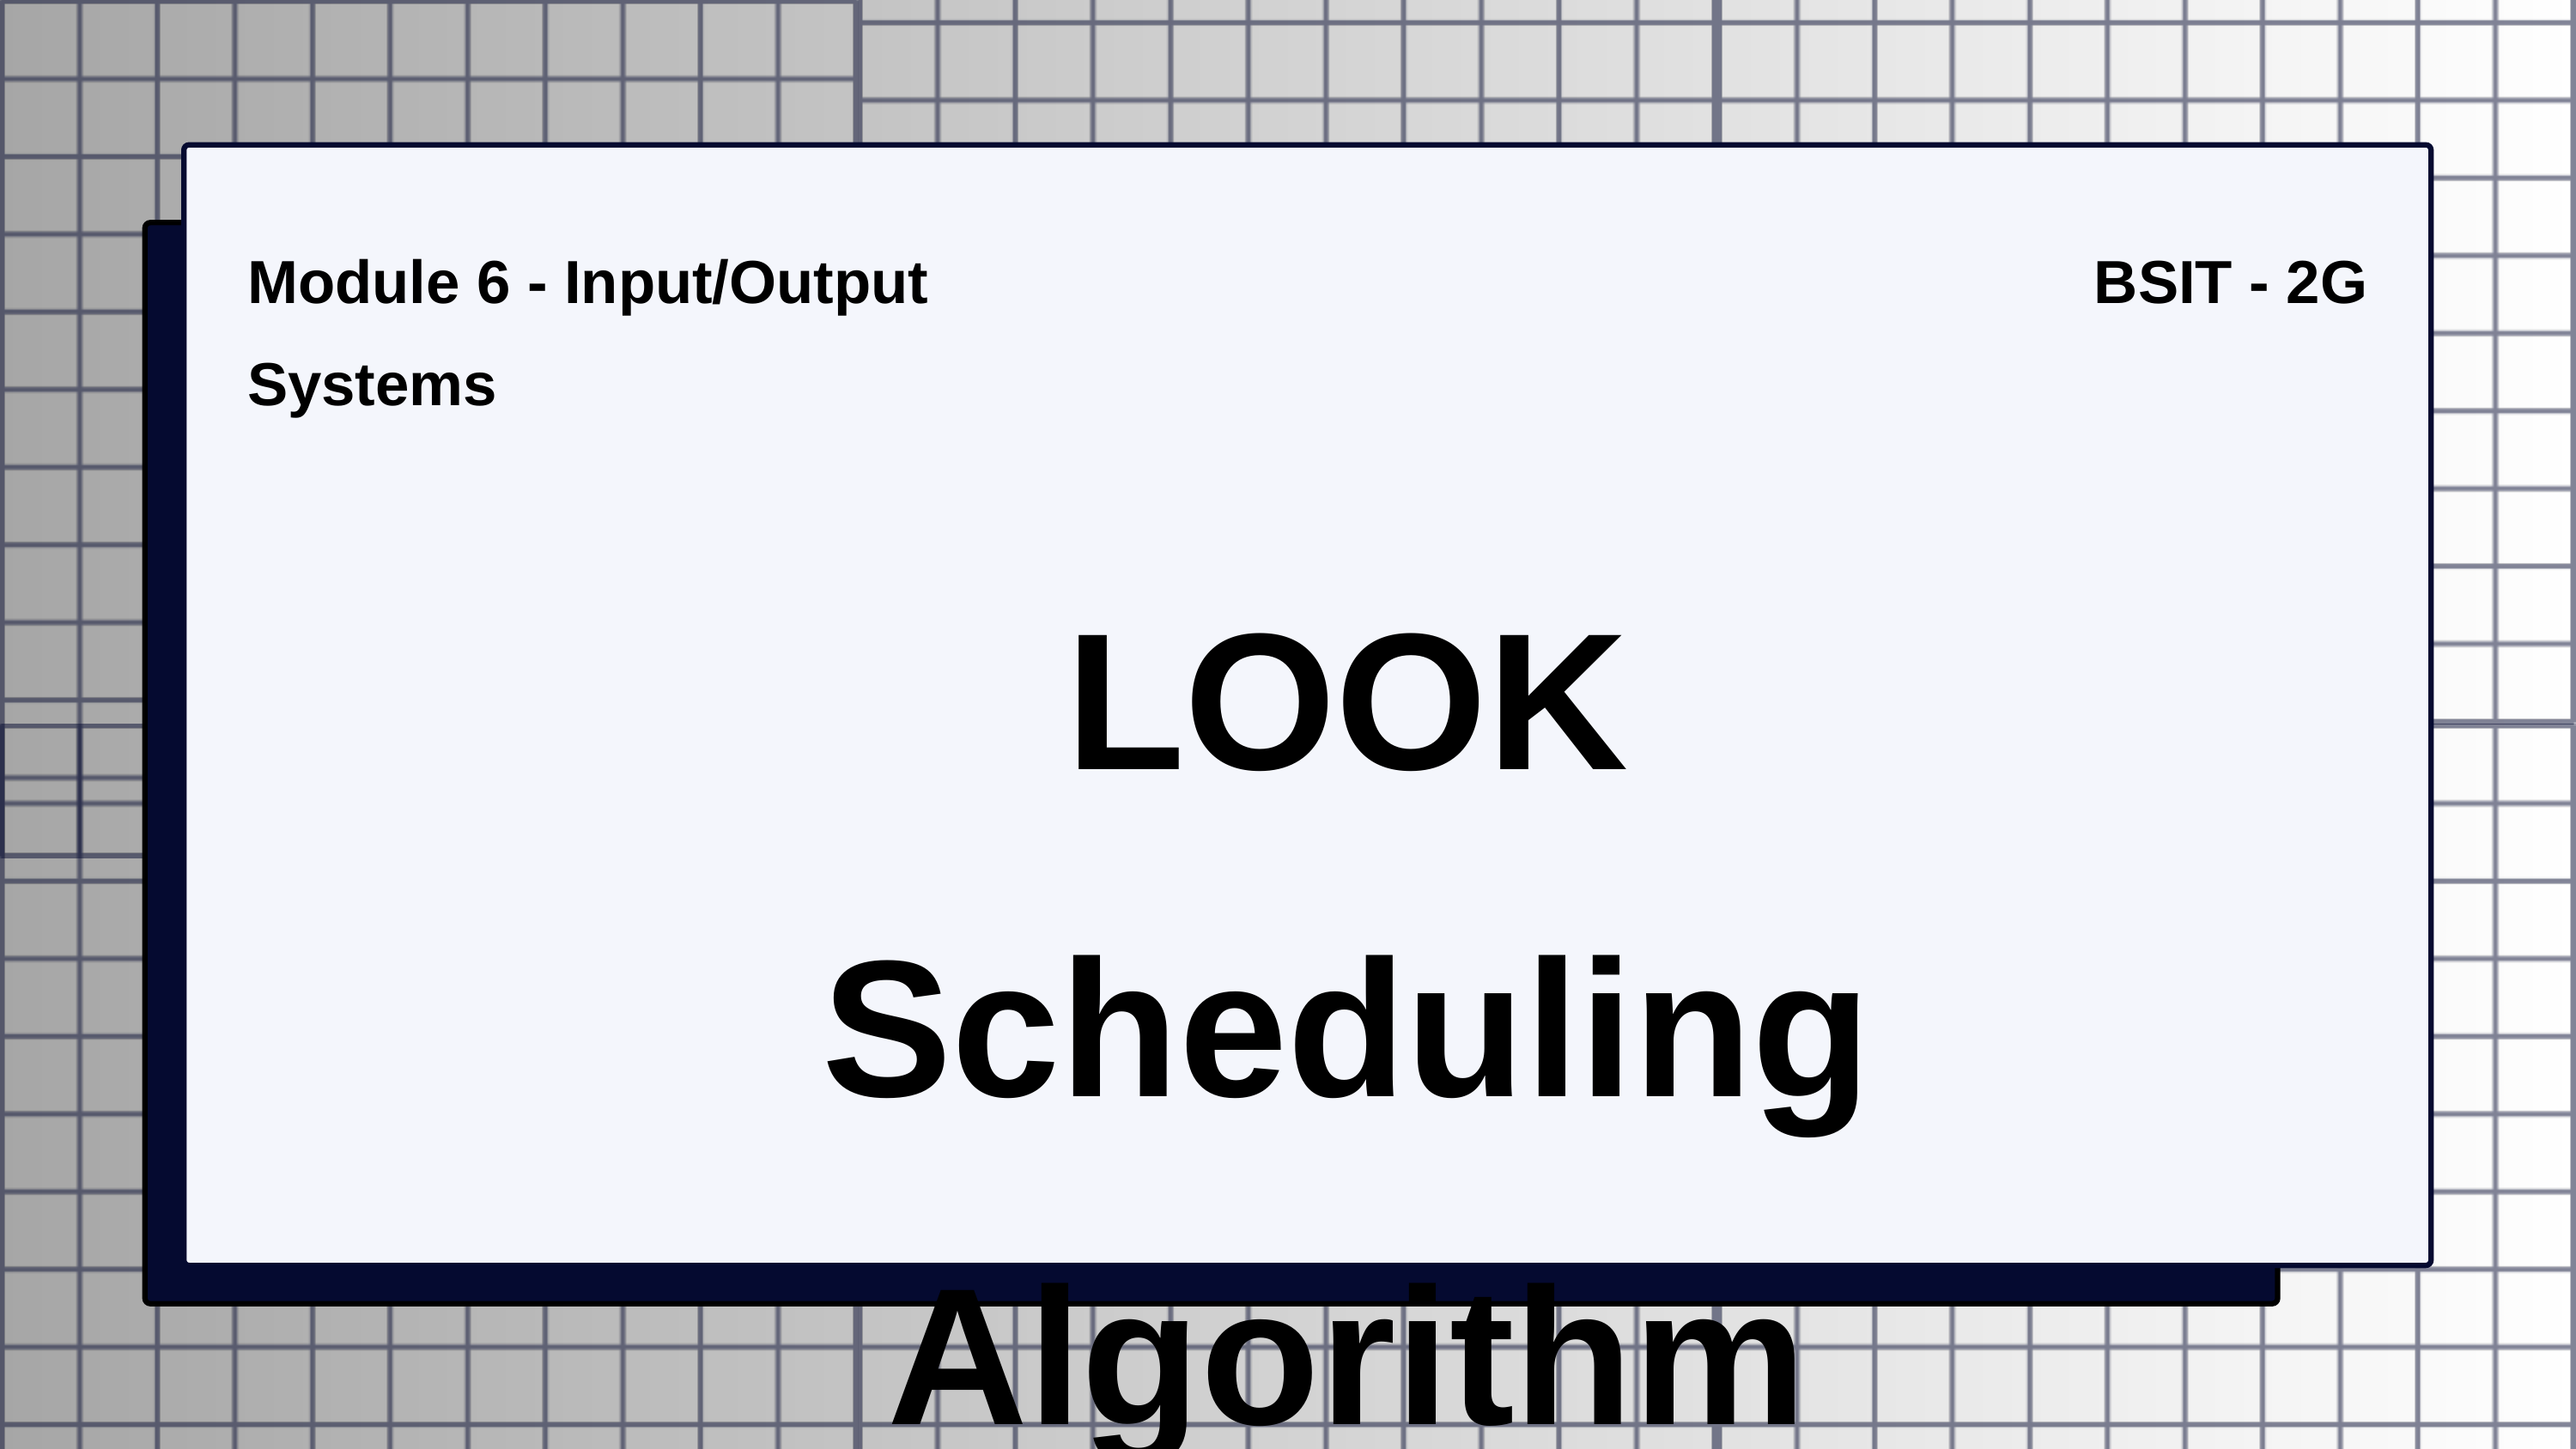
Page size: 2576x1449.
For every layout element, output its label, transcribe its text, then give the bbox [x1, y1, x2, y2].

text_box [183, 124, 2432, 1266]
text_box [0, 0, 858, 724]
text_box [858, 0, 1717, 122]
text_box [2147, 724, 2576, 1449]
text_box [1717, 0, 2576, 724]
text_box [0, 724, 547, 1449]
text_box LOOK Scheduling Algorithm [547, 1309, 2147, 1449]
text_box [144, 202, 2278, 1304]
